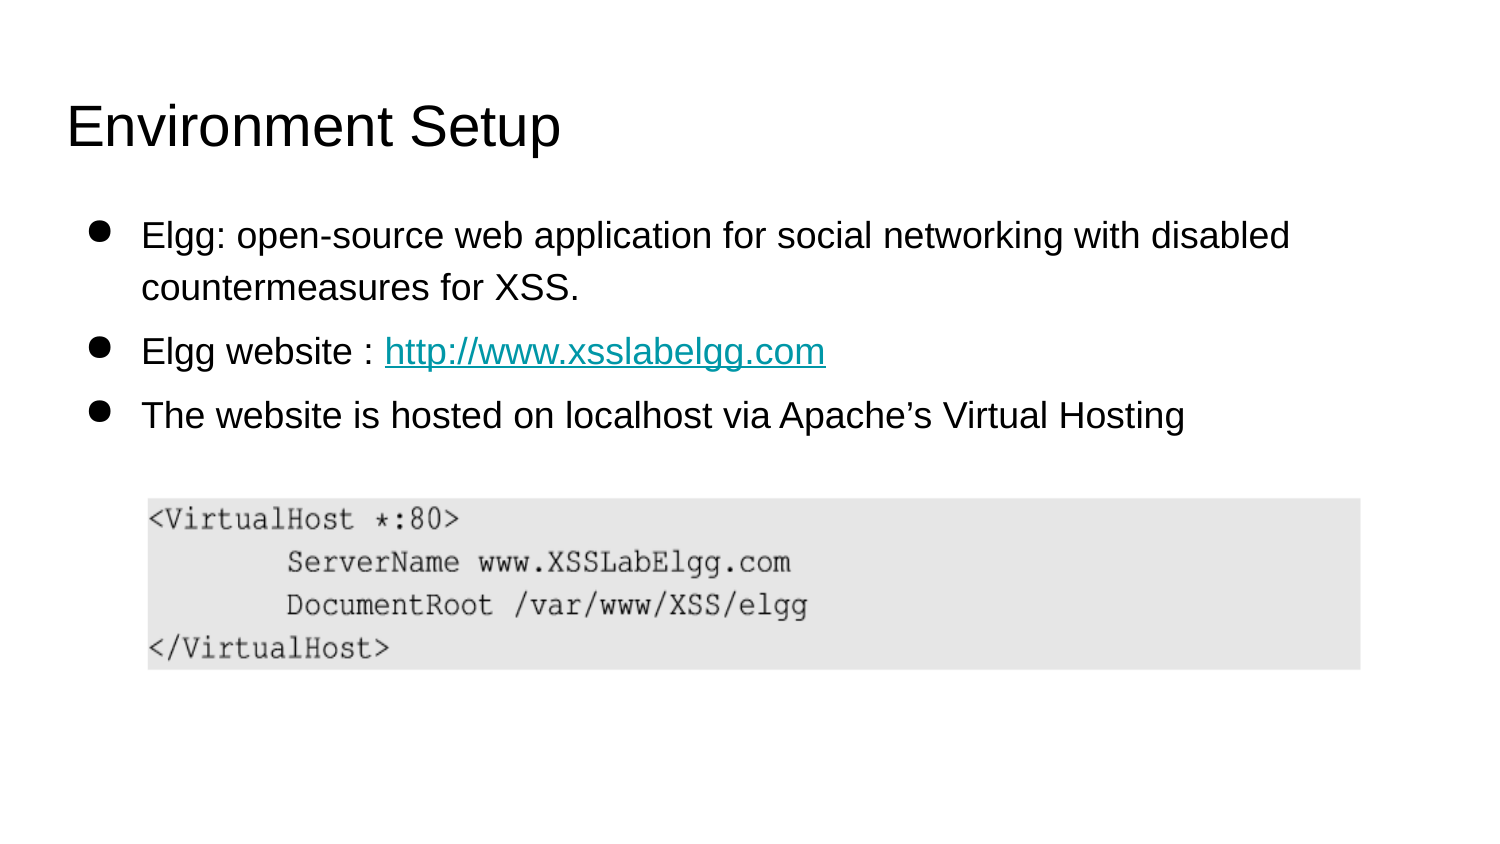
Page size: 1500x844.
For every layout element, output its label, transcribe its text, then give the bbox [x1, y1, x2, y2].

list Elgg: open-source web application for social networking with disabled countermeasures for XSS. Elgg website : http://www.xsslabelgg.com The website is hosted on localhost via Apache’s Virtual Hosting [51, 189, 1449, 471]
picture [143, 492, 1362, 675]
title Environment Setup [51, 72, 1449, 167]
